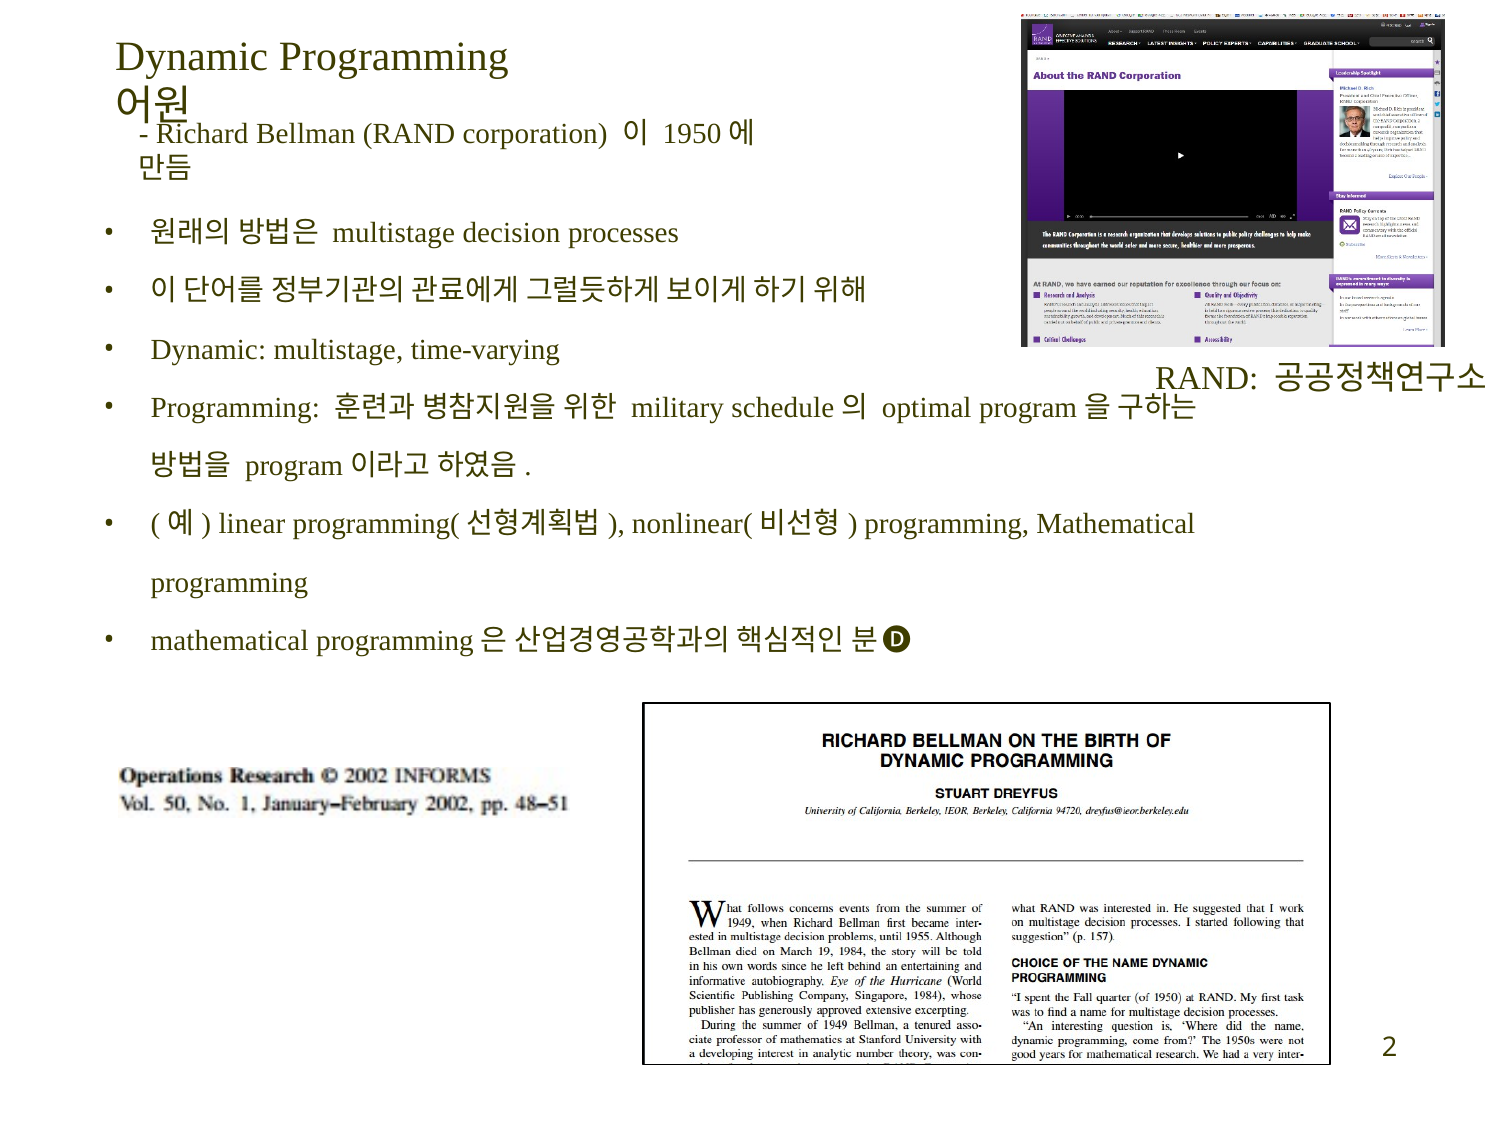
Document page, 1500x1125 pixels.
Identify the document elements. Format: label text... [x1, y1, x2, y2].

slide_number 6 [1360, 1035, 1406, 1125]
text_box - Richard Bellman (RAND corporation) 이 1950에 만듬 [136, 112, 805, 185]
picture [1021, 14, 1445, 347]
text_box RAND: 공공정책연구소 [1152, 354, 1500, 397]
title Dynamic Programming 어원 [113, 26, 603, 211]
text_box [642, 701, 1332, 1066]
text_box 원래의 방법은 multistage decision processes 이 단어를 정부기관의 관료에게 그럴듯하게 보이게 하기 위해 Dynamic: multistage, time-varying Programming: 훈련과 병참지원을 위한 military schedule의 optimal program을 구하는 방법을 program이라고 하였음. (예) linear programming(선형계획법), nonlinear(비선형) programming, Mathematical programming mathematical programming은 산업경영공학과의 핵심적인 분🅓 [101, 211, 1200, 656]
picture [118, 767, 570, 819]
